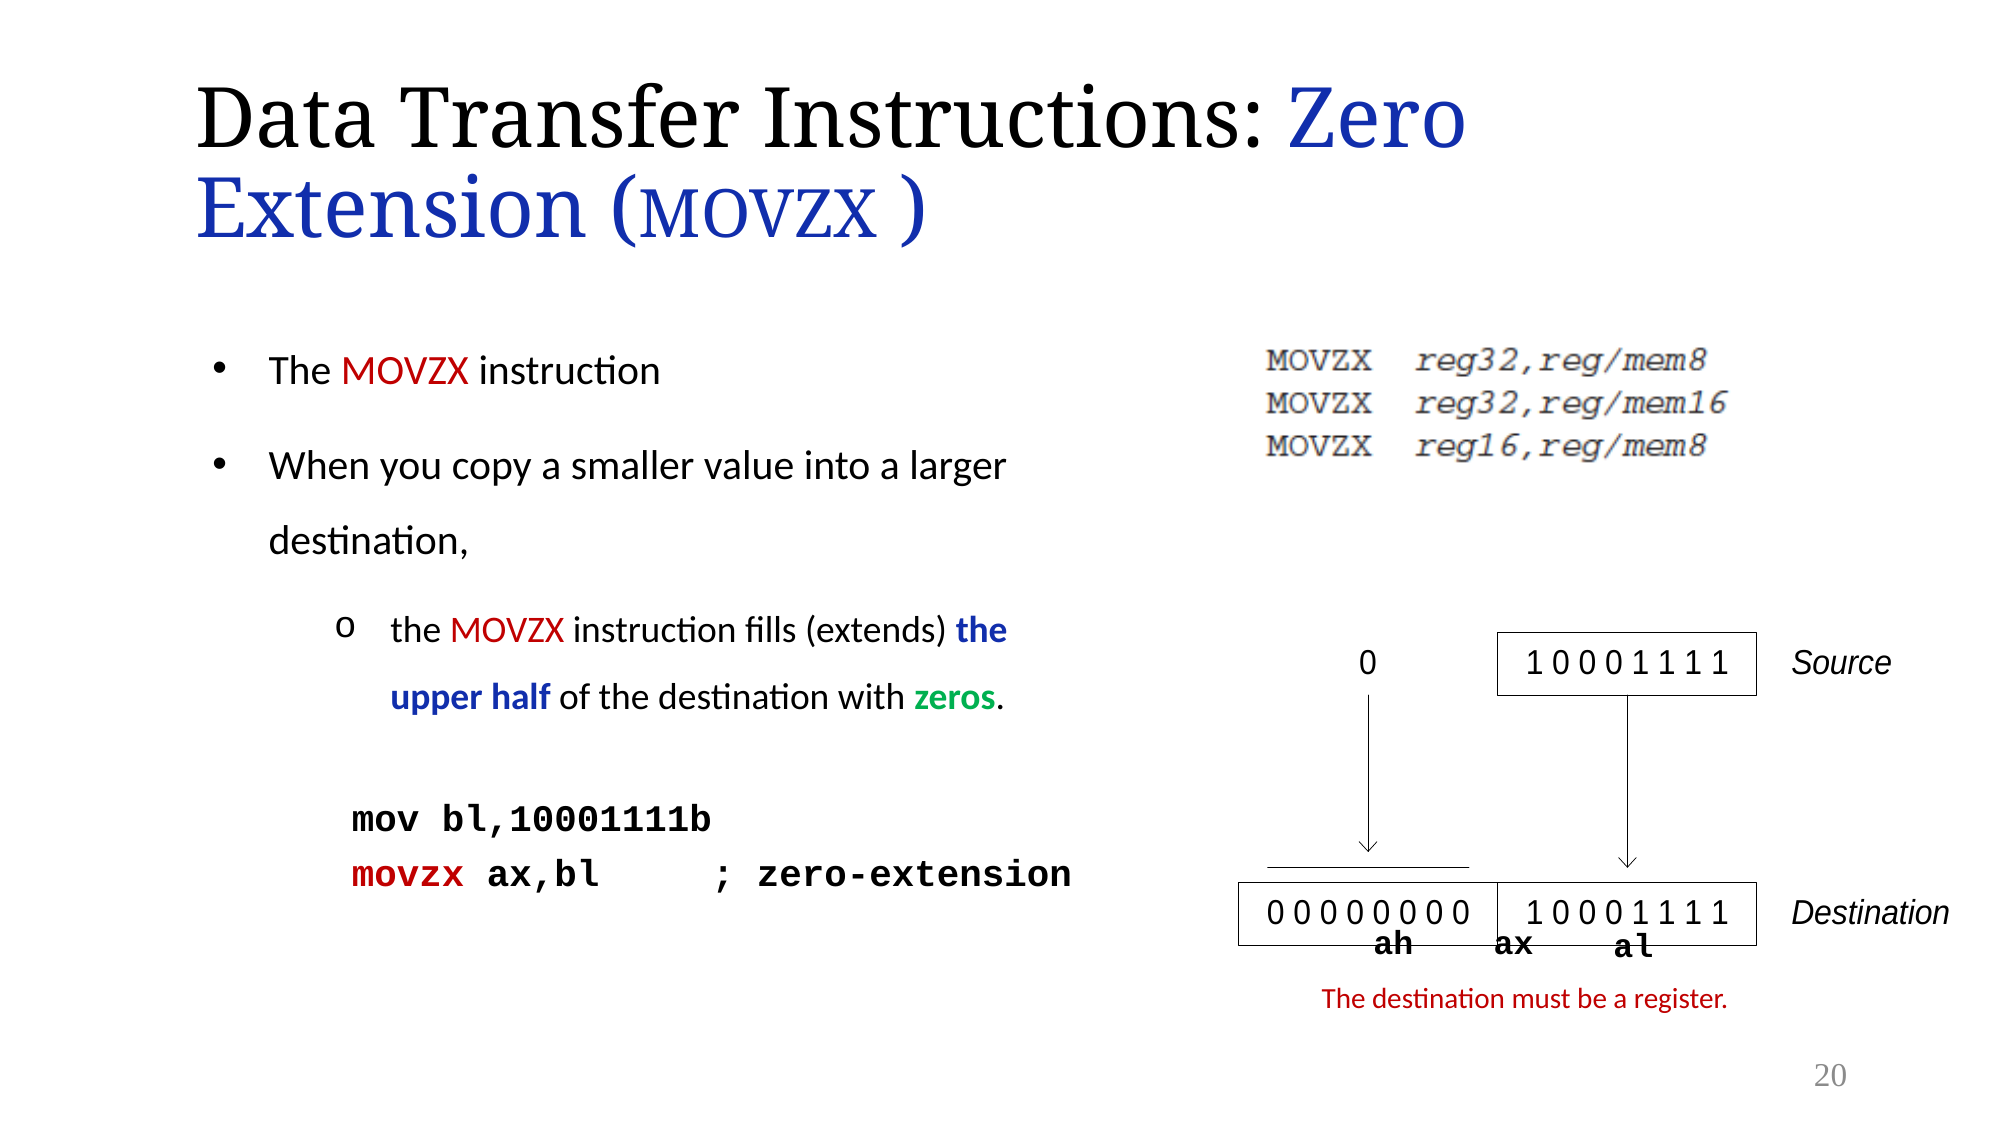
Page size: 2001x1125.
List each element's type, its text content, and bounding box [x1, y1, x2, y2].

slide_number 20 [1412, 1042, 1863, 1103]
picture [1234, 328, 1769, 489]
text_box mov bl,10001111b movzx ax,bl ; zero-extension [337, 780, 1234, 931]
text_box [1234, 626, 1973, 1023]
text_box The MOVZX instruction When you copy a smaller value into a larger destination, the MOVZX instruction fills (extends) the upper half of the destination with zeros. [197, 294, 1043, 740]
title Data Transfer Instructions: Zero Extension (MOVZX ) [180, 47, 1885, 285]
